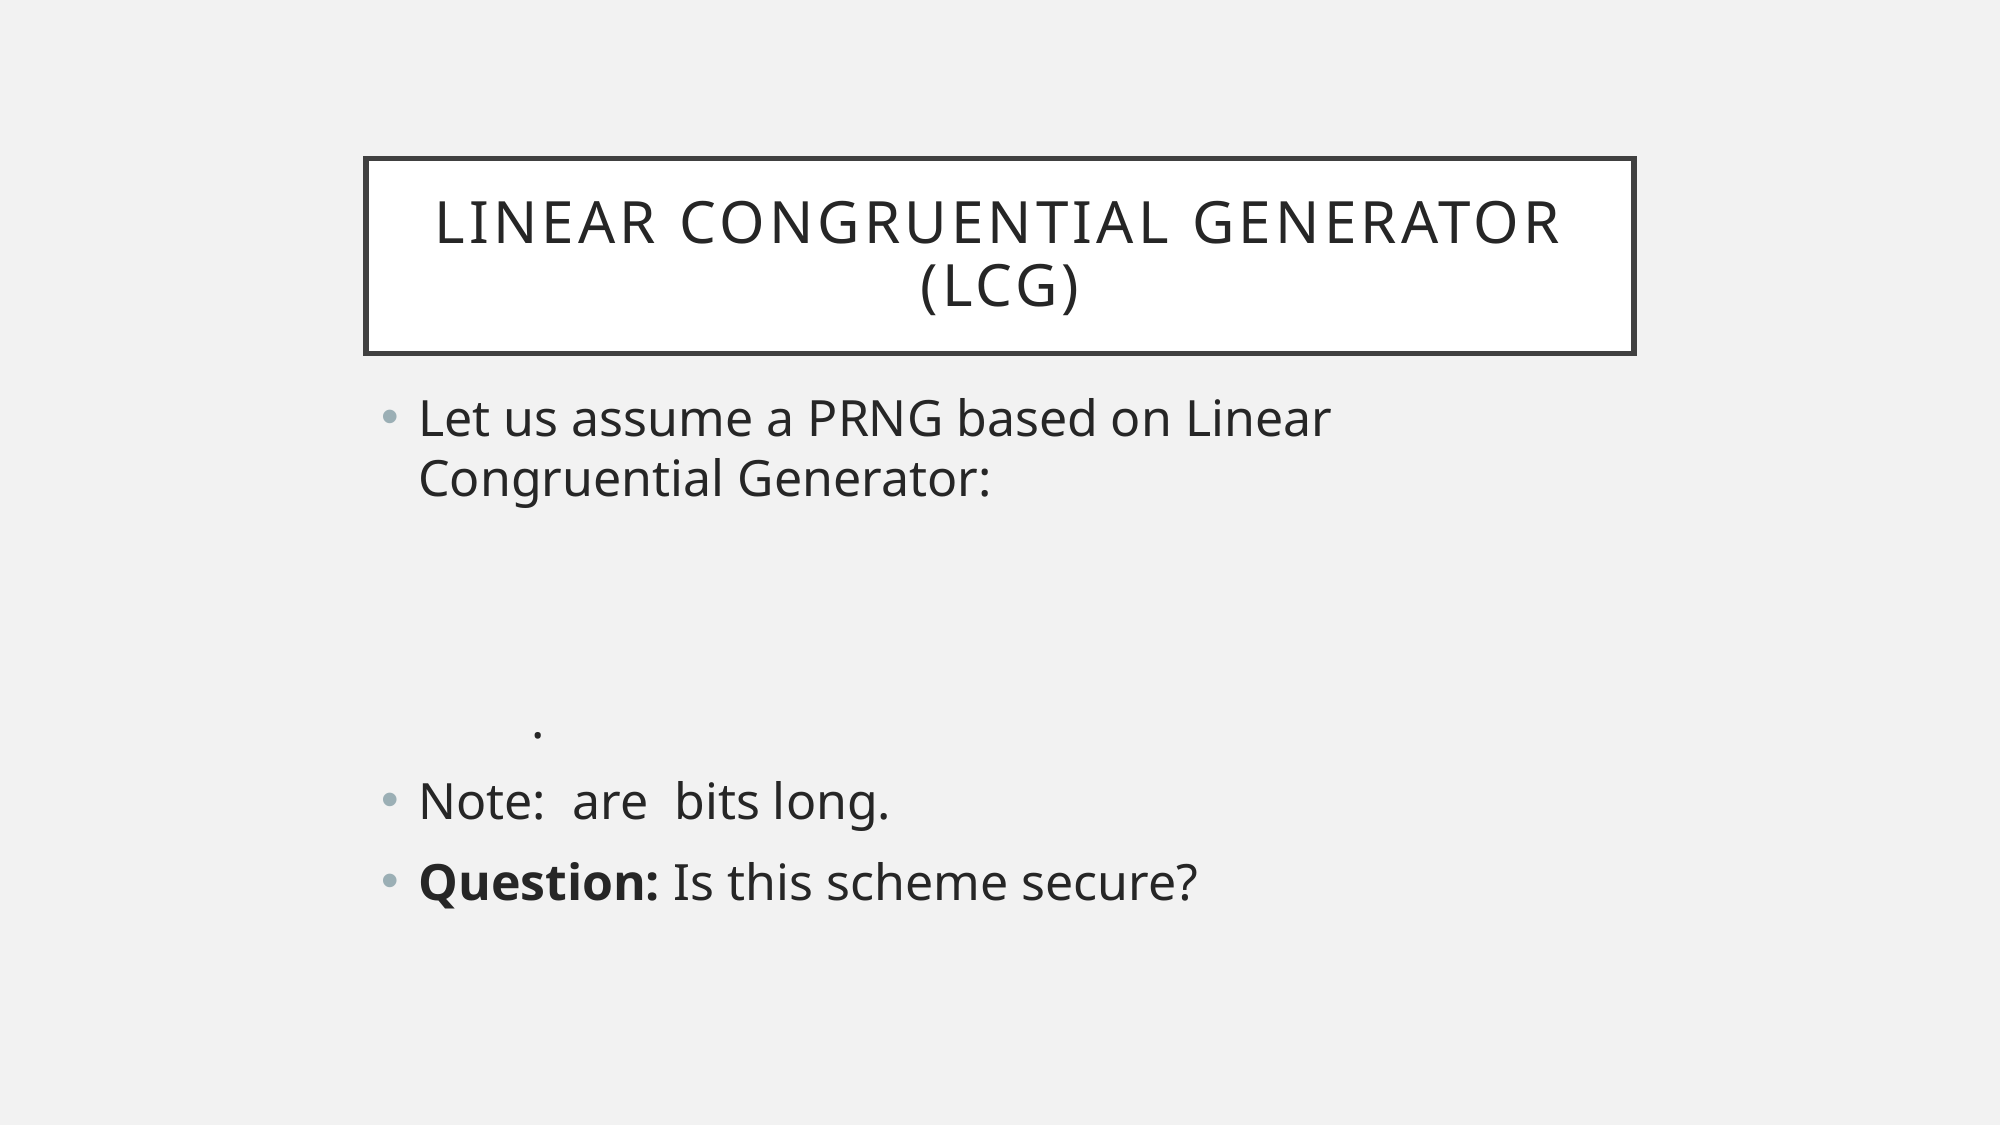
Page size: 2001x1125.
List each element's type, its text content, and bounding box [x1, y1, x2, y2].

title Linear congruential generator (lcg) [363, 156, 1637, 356]
